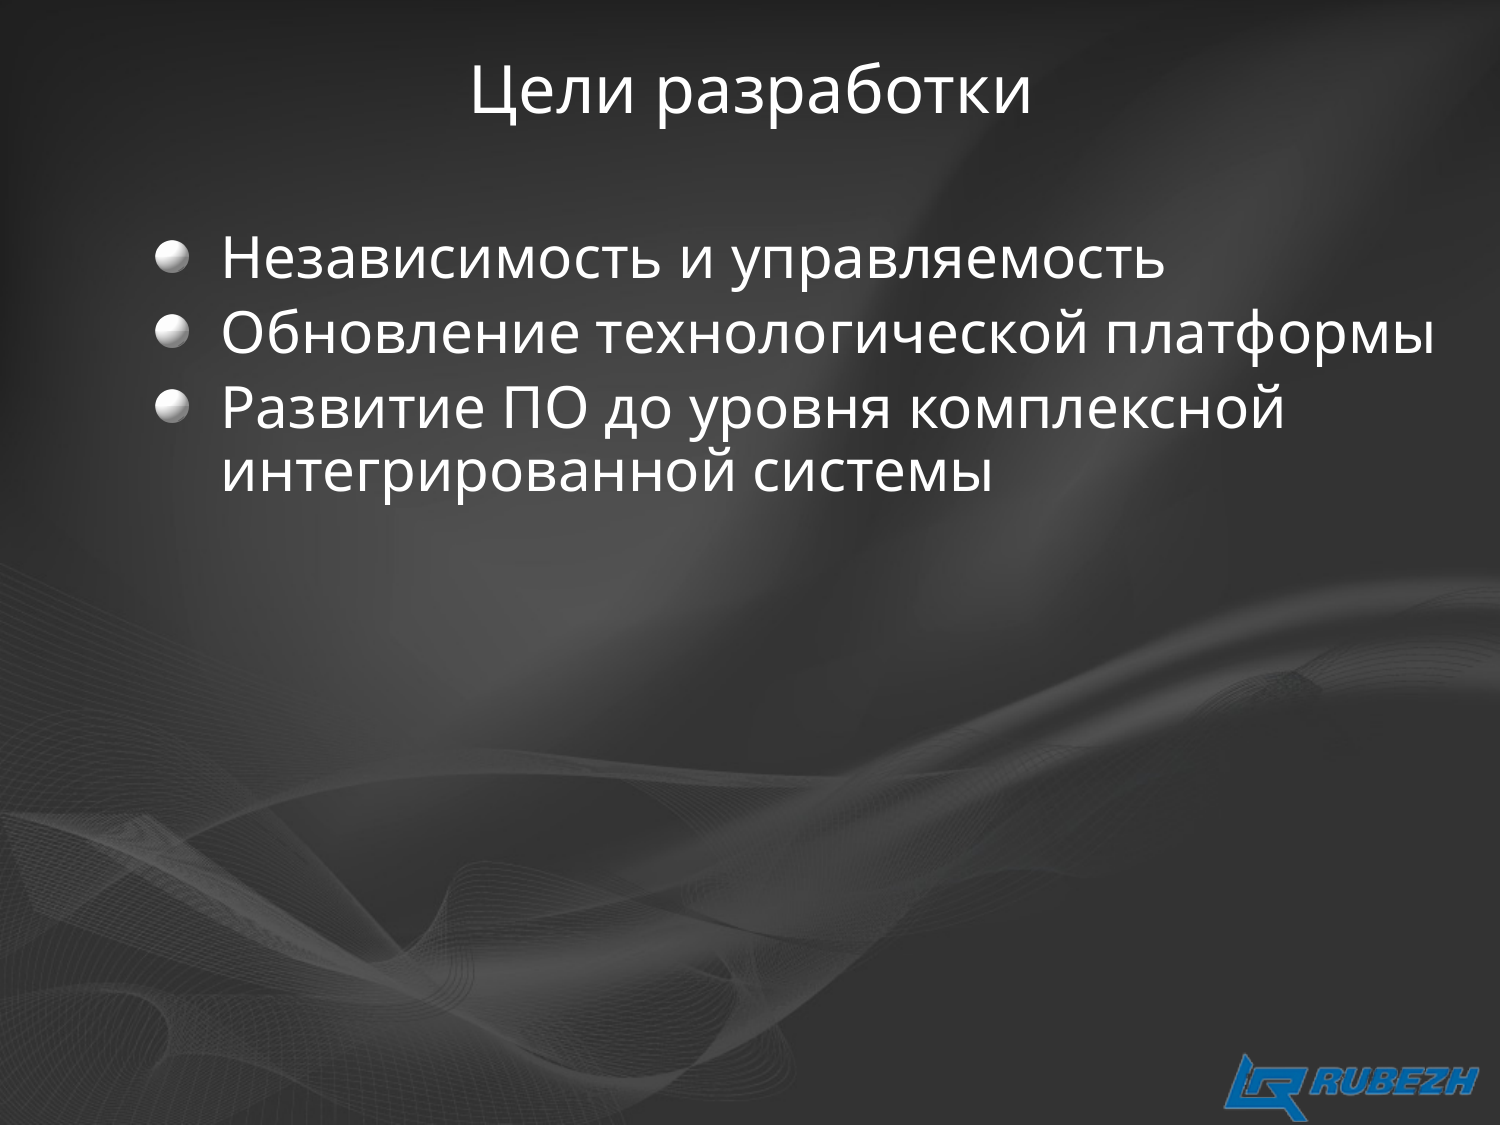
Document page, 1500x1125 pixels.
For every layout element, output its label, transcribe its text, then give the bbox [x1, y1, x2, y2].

picture [0, 0, 1500, 1125]
text_box Независимость и управляемость Обновление технологической платформы Развитие ПО до уровня комплексной интегрированной системы [70, 228, 1446, 504]
text_box Цели разработки [50, 39, 1453, 134]
